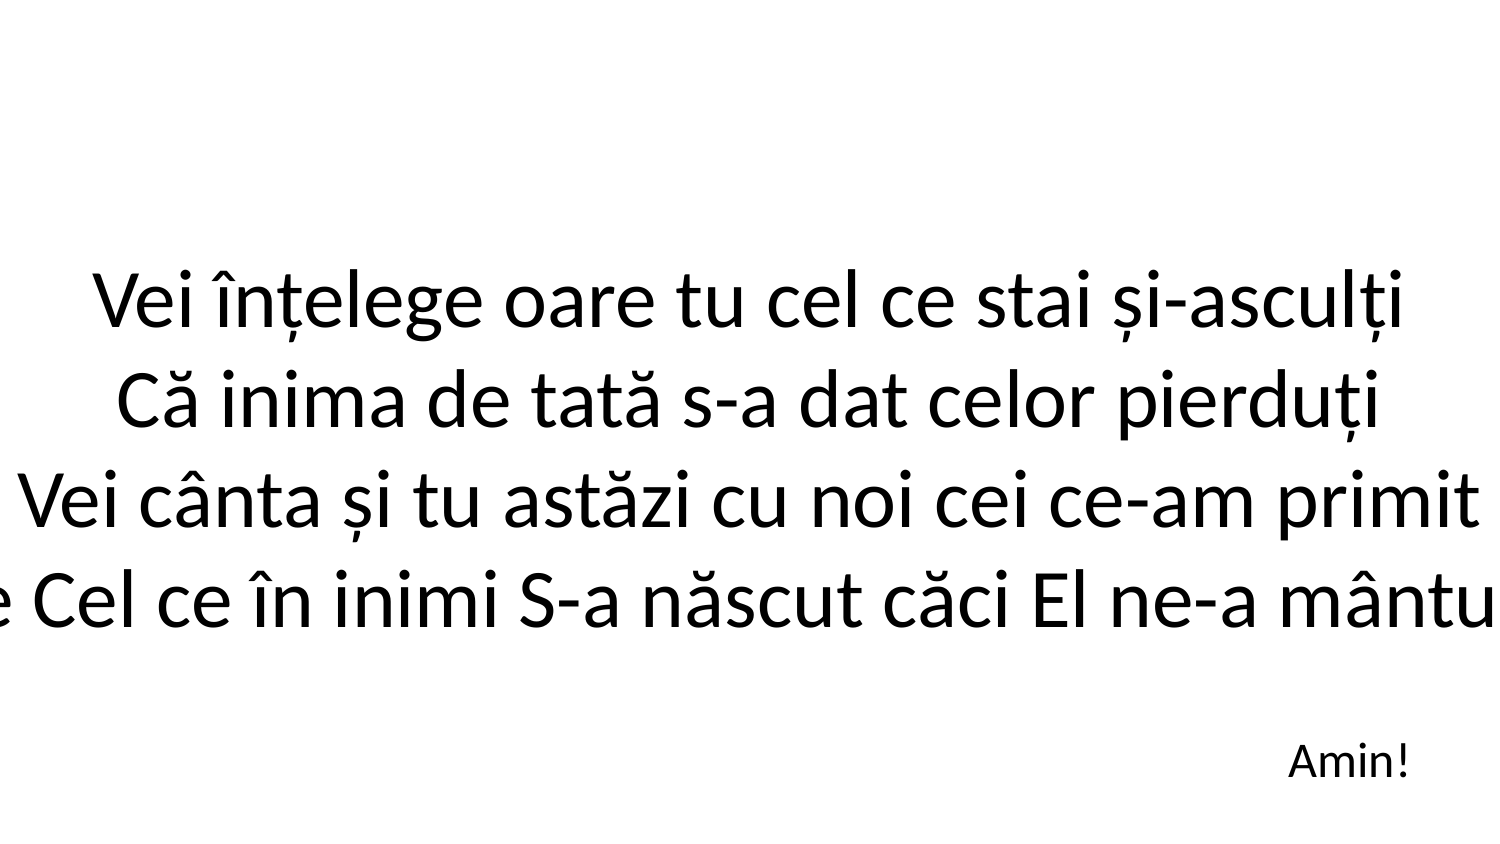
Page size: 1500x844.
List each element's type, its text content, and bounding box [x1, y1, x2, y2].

text_box Vei înțelege oare tu cel ce stai și-asculți Că inima de tată s-a dat celor pierduți Vei cânta și tu astăzi cu noi cei ce-am primit Pe Cel ce în inimi S-a născut căci El ne-a mântuit. [0, 192, 1500, 652]
text_box Amin! [1273, 674, 1427, 795]
